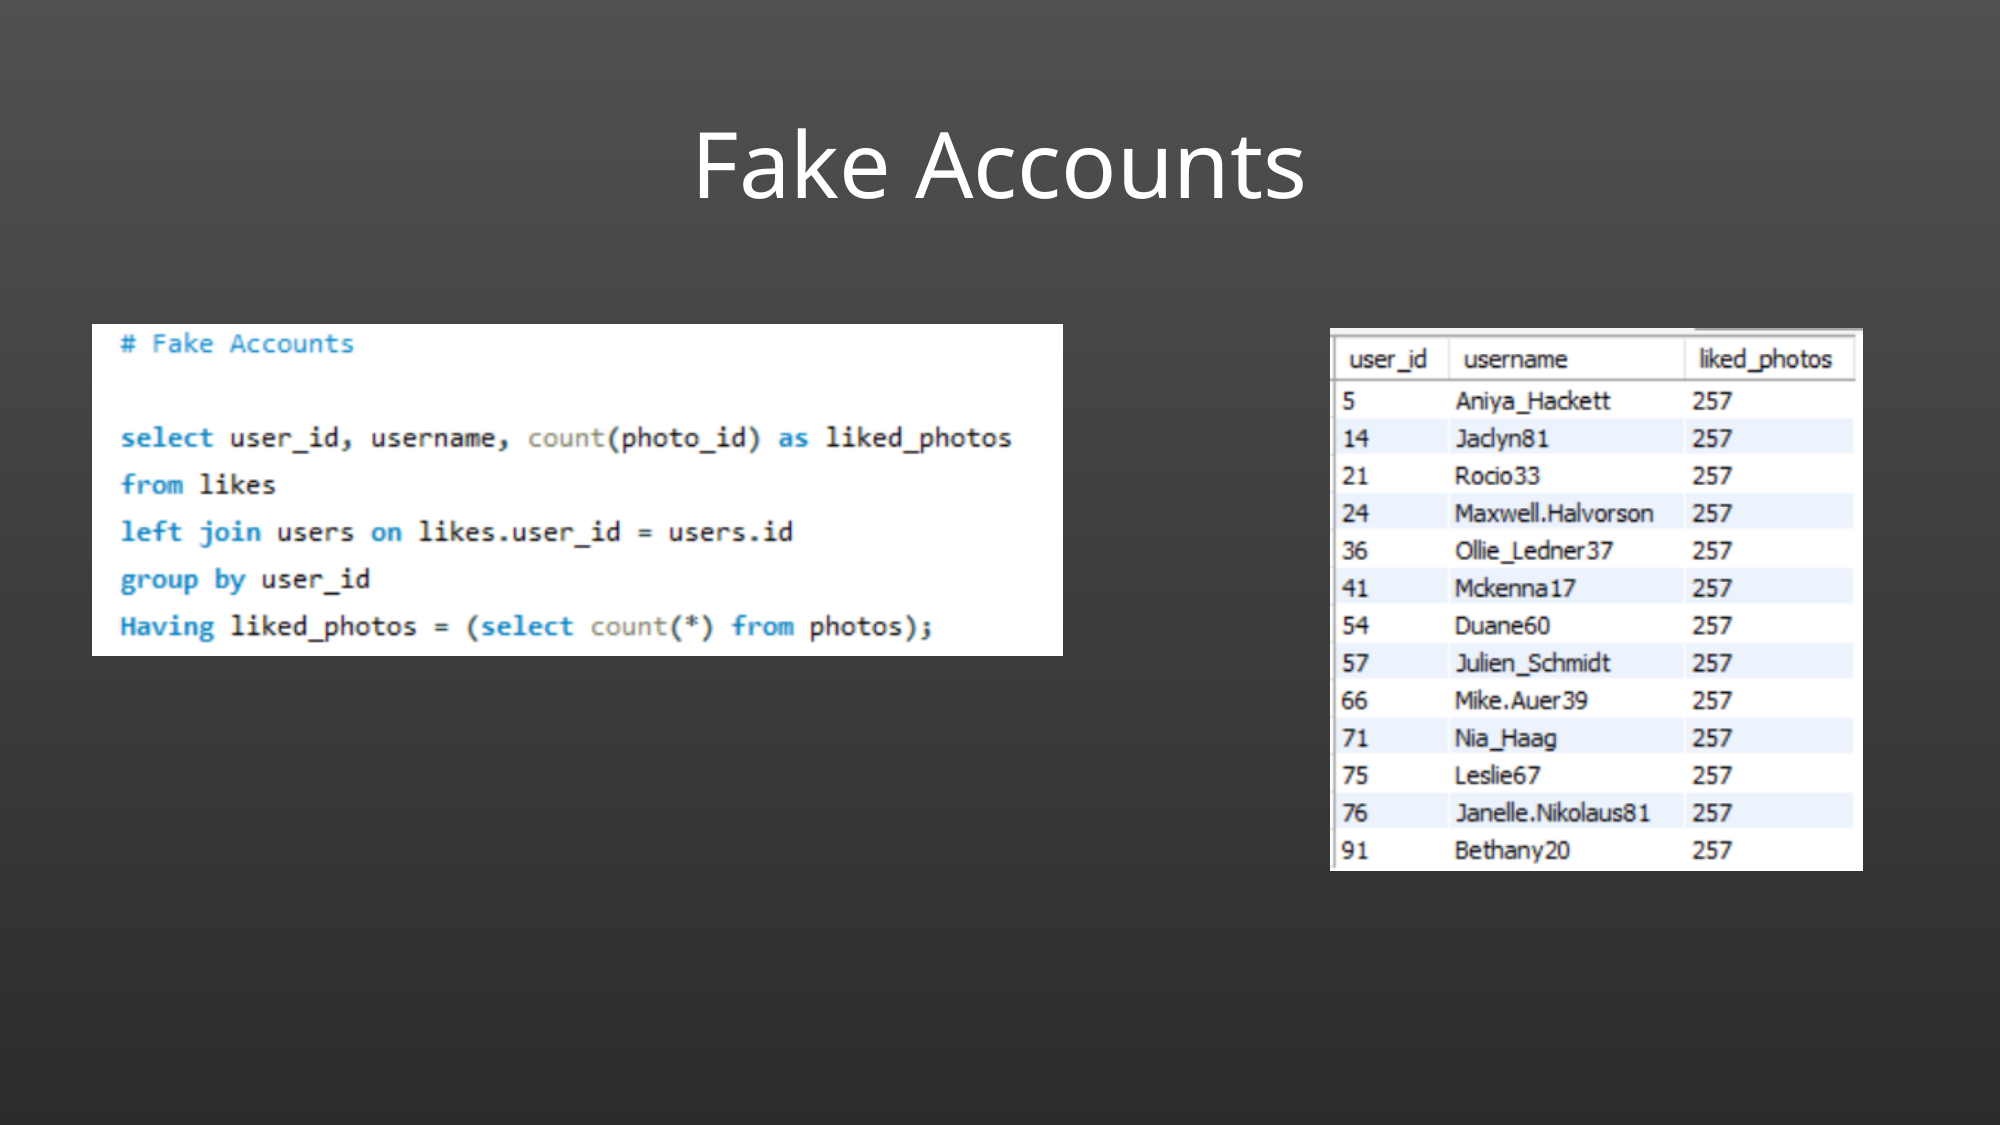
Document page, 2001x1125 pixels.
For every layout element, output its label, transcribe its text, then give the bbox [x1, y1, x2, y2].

title Fake Accounts [137, 59, 1863, 278]
picture [1330, 328, 1863, 871]
picture [92, 324, 1063, 656]
